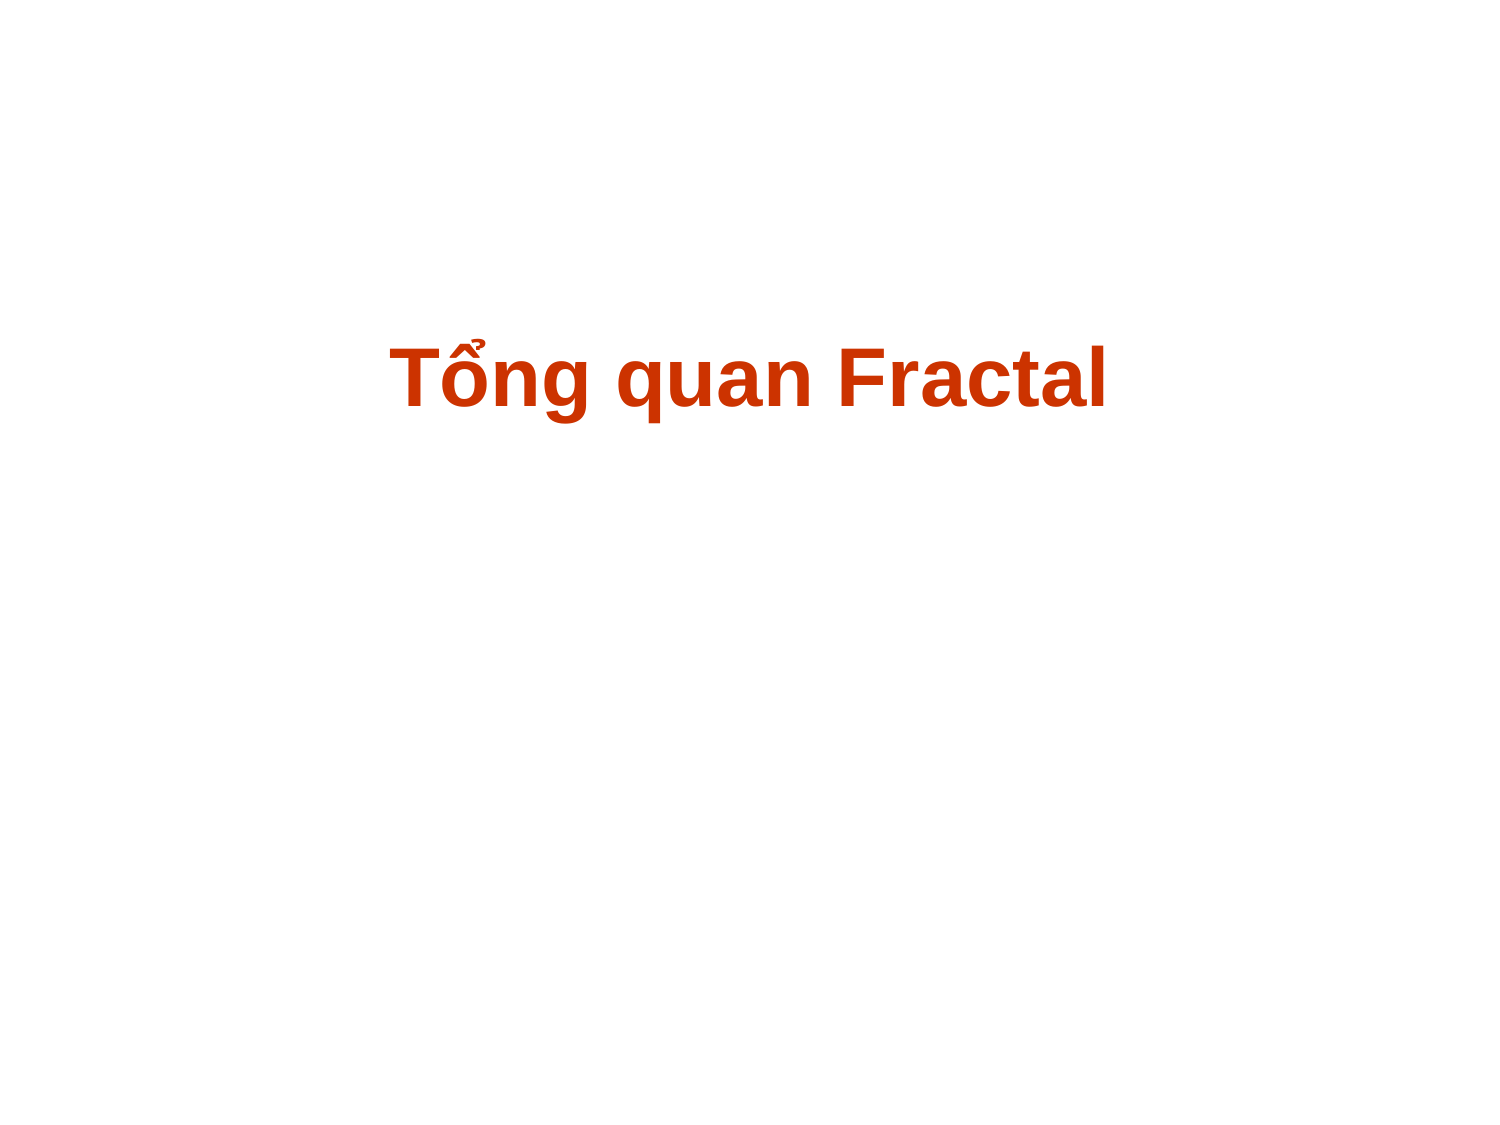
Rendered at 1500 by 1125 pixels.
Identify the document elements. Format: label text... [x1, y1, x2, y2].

title Tổng quan Fractal [112, 199, 1388, 547]
